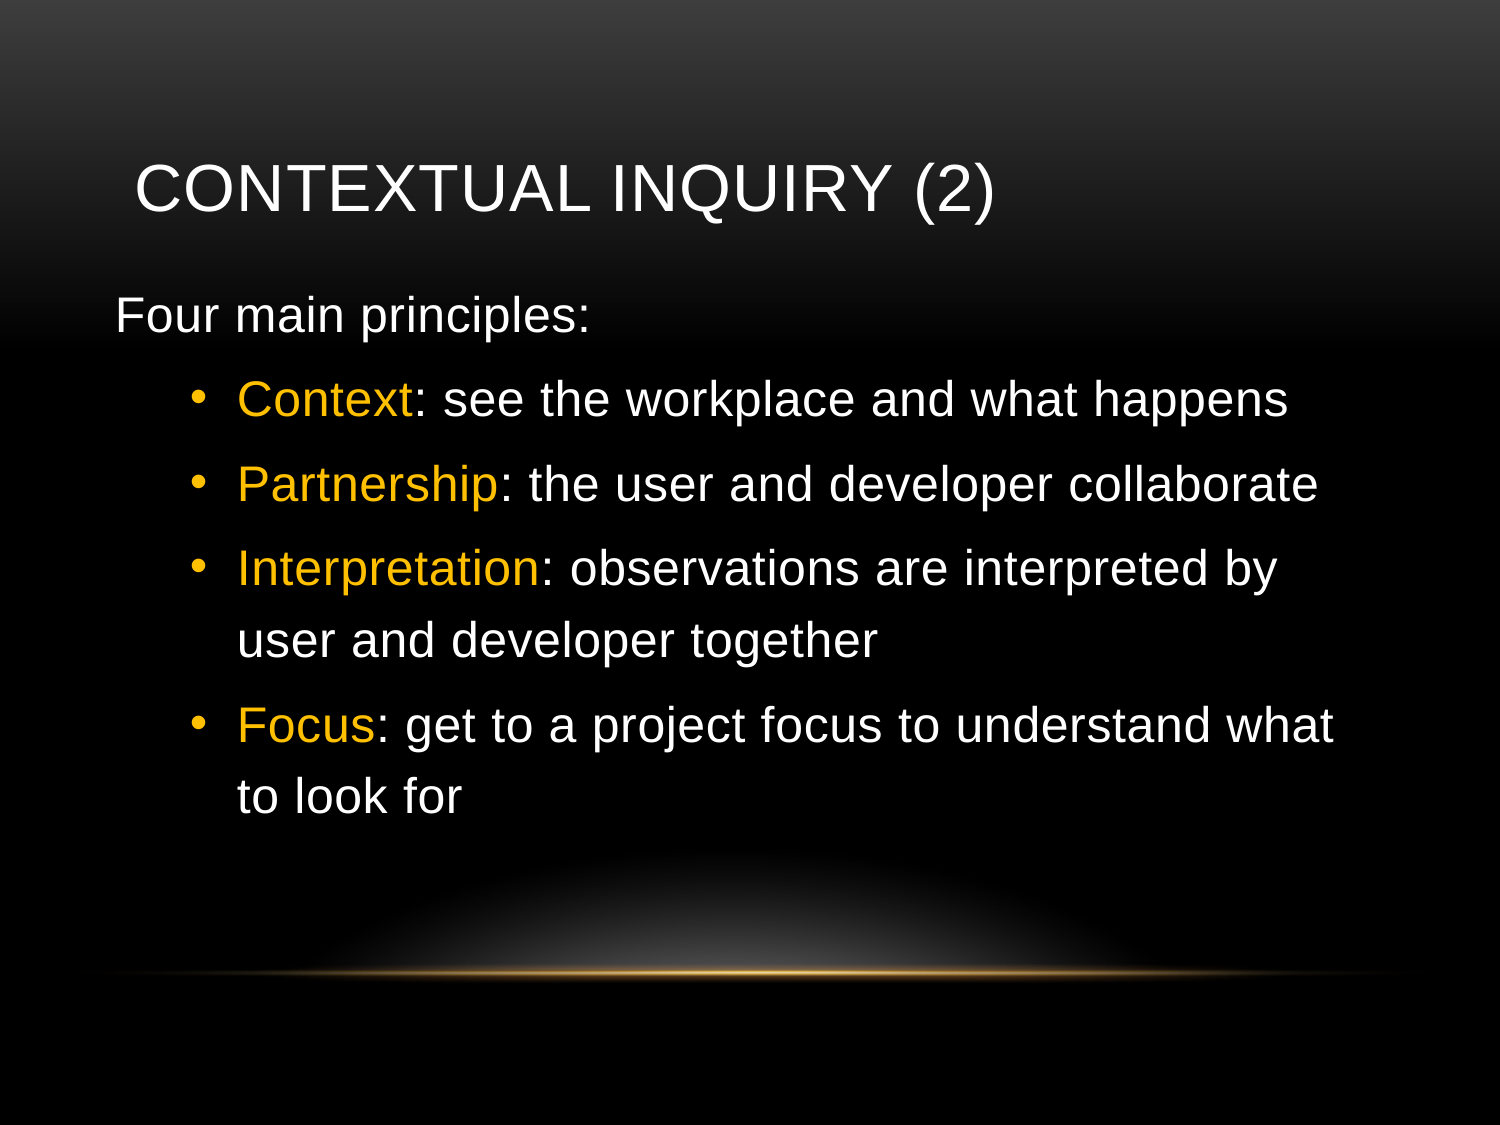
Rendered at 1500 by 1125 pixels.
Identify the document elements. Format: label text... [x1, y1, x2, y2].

title Contextual Inquiry (2) [99, 45, 1400, 233]
picture [0, 0, 1500, 1125]
list Four main principles: Context: see the workplace and what happens Partnership: the user and developer collaborate Interpretation: observations are interpreted by user and developer together Focus: get to a project focus to understand what to look for [99, 262, 1400, 938]
